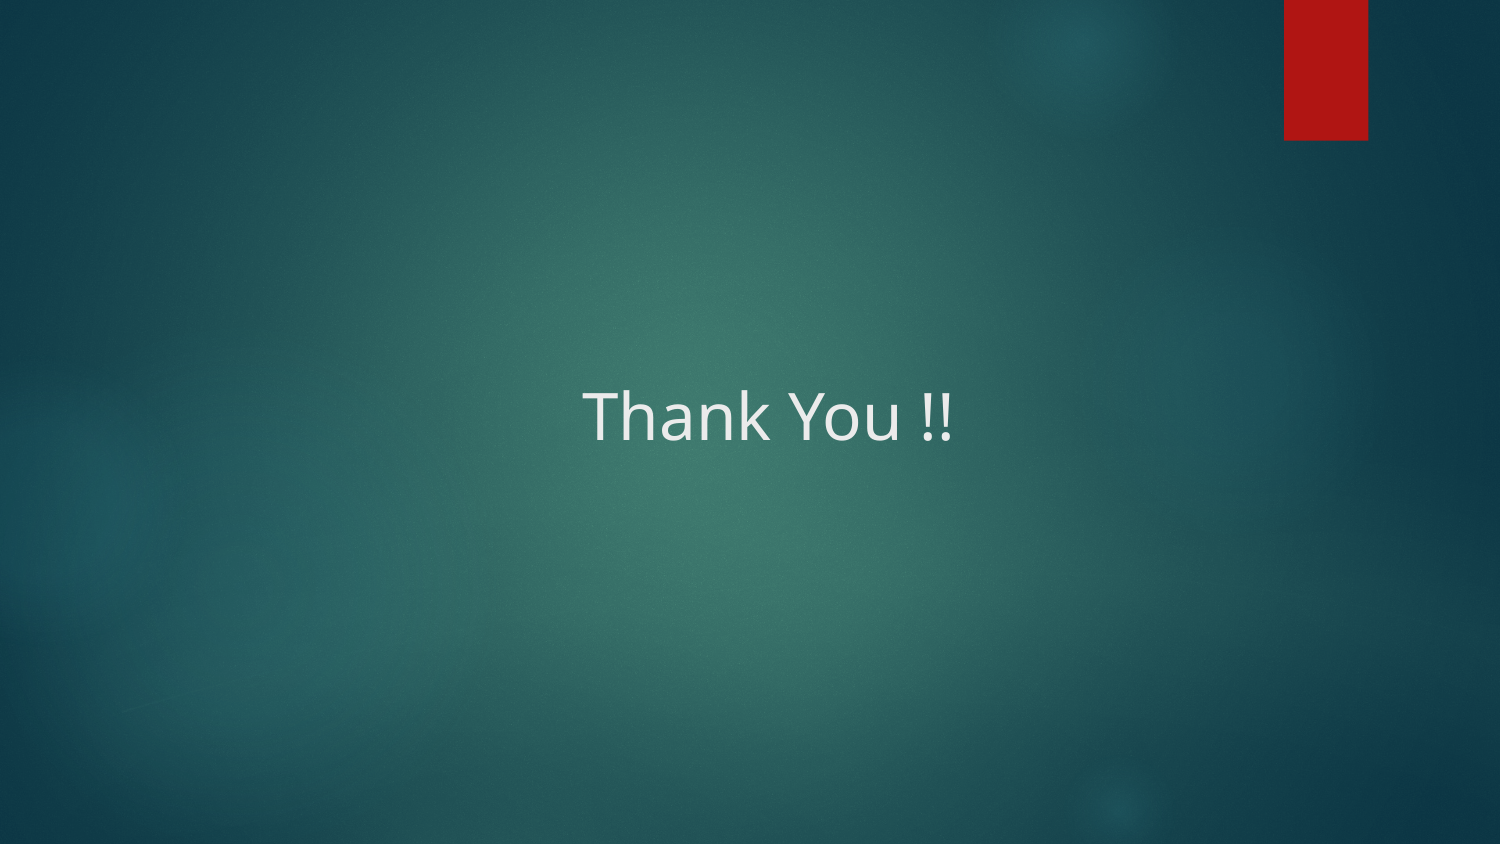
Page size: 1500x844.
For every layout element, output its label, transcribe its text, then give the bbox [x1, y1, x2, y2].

title Thank You !! [69, 359, 1468, 463]
picture [0, 0, 1500, 844]
